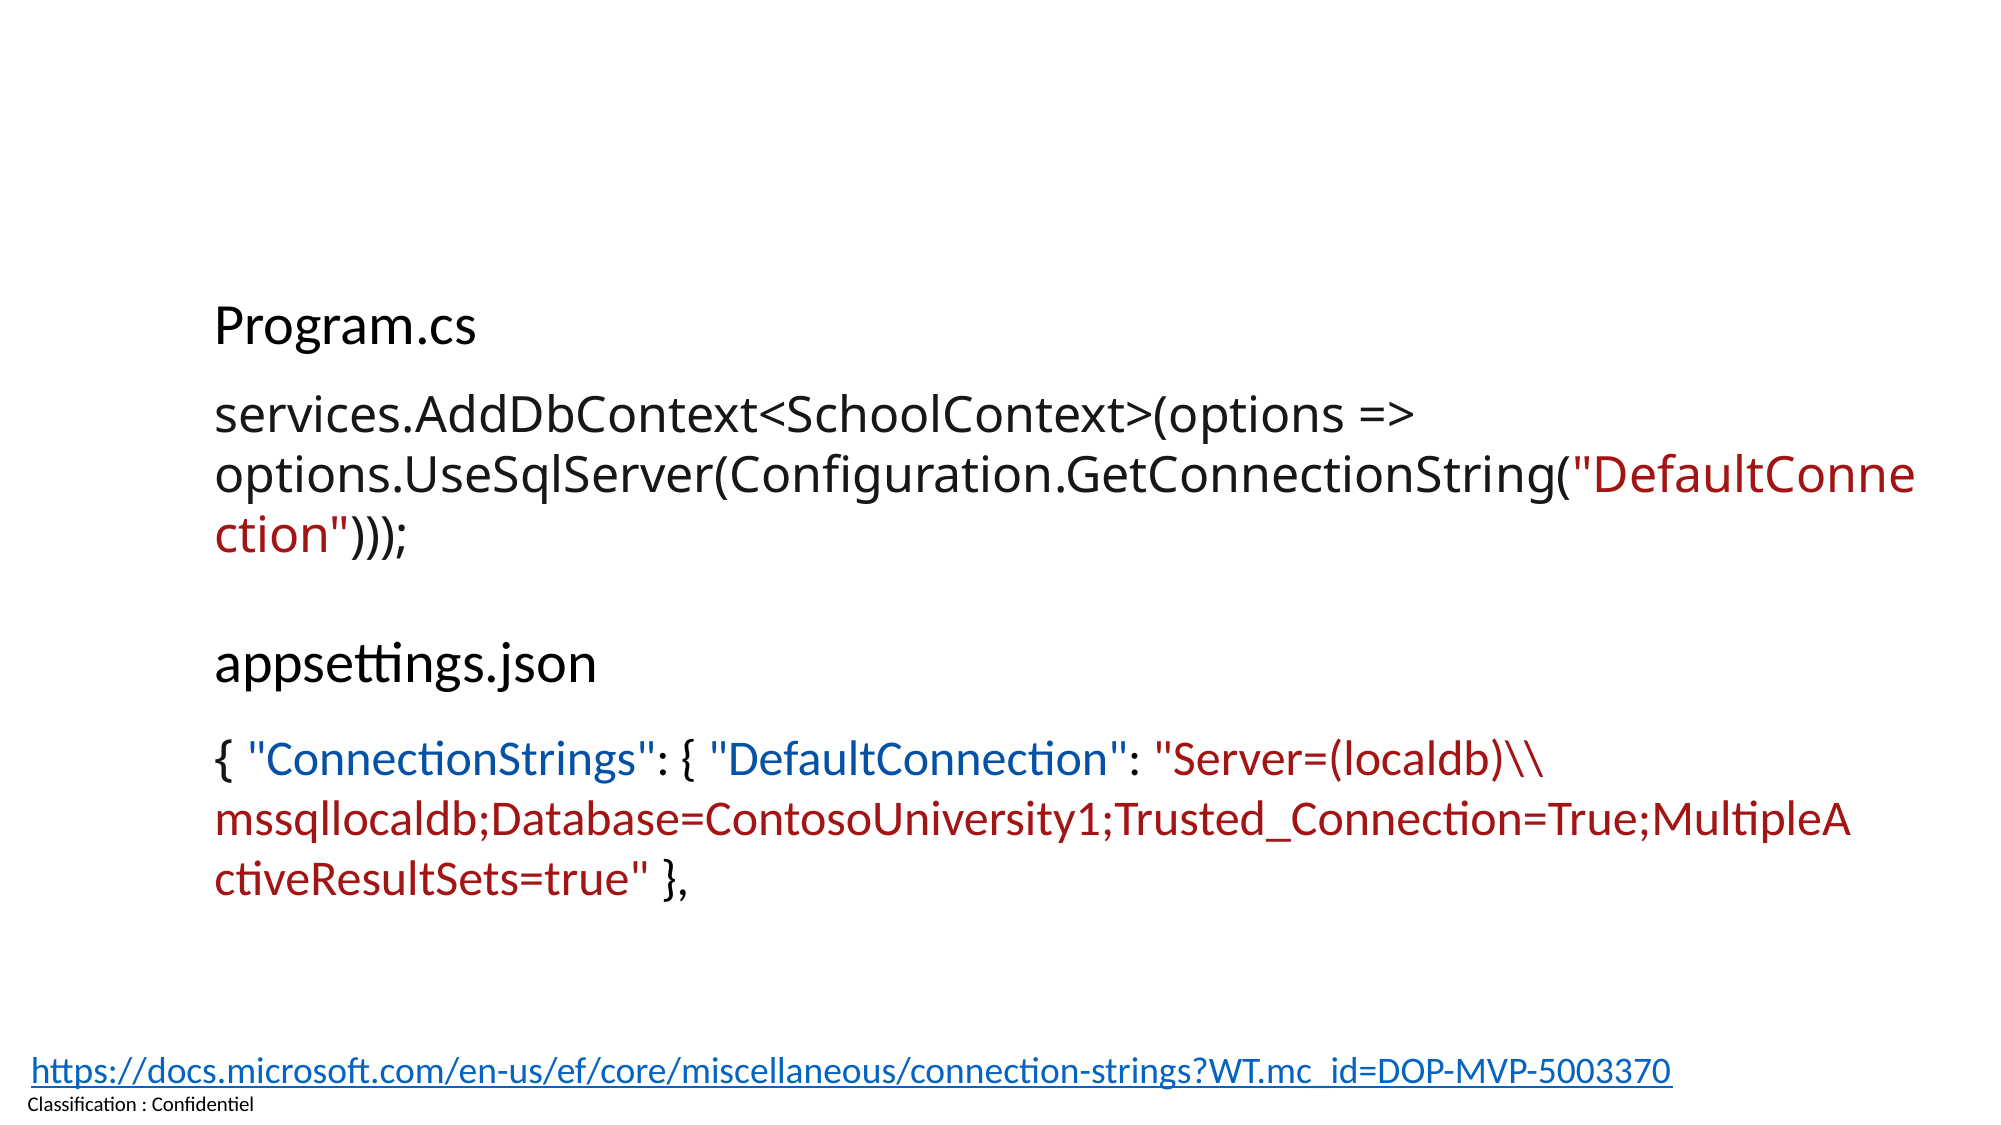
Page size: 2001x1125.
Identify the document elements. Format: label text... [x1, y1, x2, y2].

text_box https://docs.microsoft.com/en-us/ef/core/miscellaneous/connection-strings?WT.mc_id=DOP-MVP-5003370 [16, 1038, 1941, 1098]
text_box Program.cs [199, 278, 1641, 364]
text_box { "ConnectionStrings": { "DefaultConnection": "Server=(localdb)\\mssqllocaldb;Database=ContosoUniversity1;Trusted_Connection=True;MultipleActiveResultSets=true" }, [199, 717, 1881, 913]
text_box services.AddDbContext<SchoolContext>(options => options.UseSqlServer(Configuration.GetConnectionString("DefaultConnection"))); [199, 374, 1941, 570]
text_box appsettings.json [199, 616, 1641, 701]
